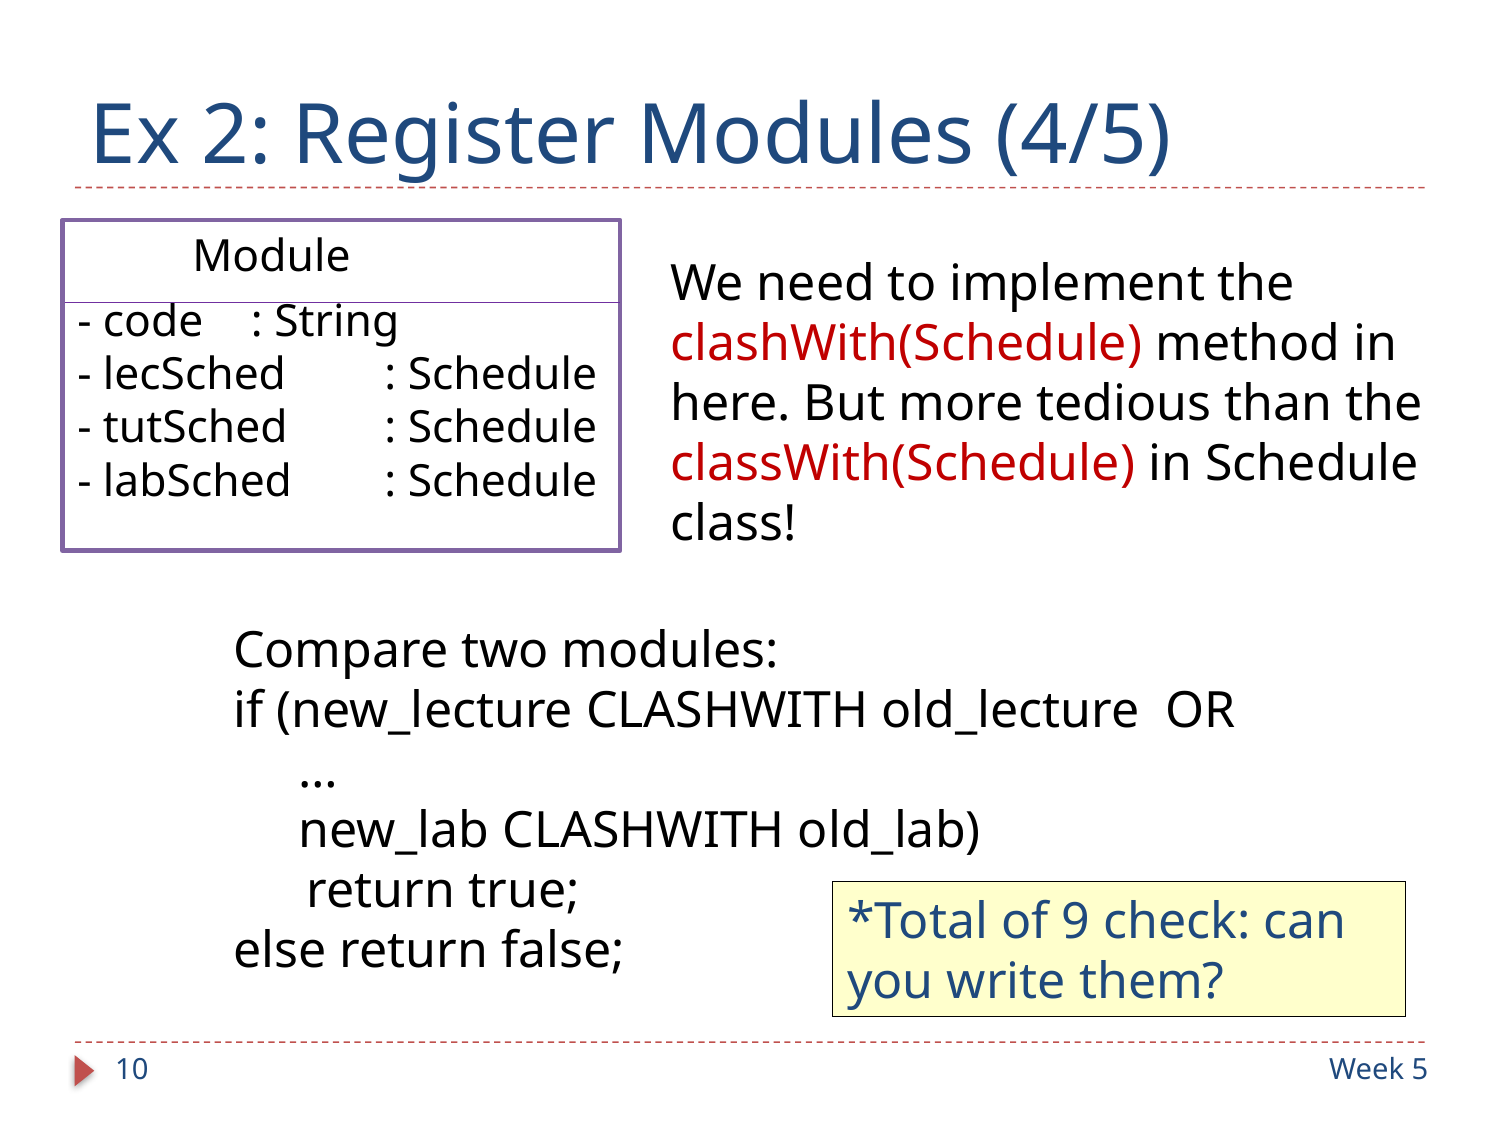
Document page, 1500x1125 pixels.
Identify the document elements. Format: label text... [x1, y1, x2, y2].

list Module - code : String - lecSched : Schedule - tutSched : Schedule - labSched : Schedule [61, 218, 622, 552]
title Ex 2: Register Modules (4/5) [75, 24, 1425, 188]
text_box We need to implement the clashWith(Schedule) method in here. But more tedious than the classWith(Schedule) in Schedule class! [655, 243, 1459, 559]
slide_number 10 [100, 1042, 426, 1103]
text_box Compare two modules: if (new_lecture CLASHWITH old_lecture OR … new_lab CLASHWITH old_lab) return true; else return false; [218, 609, 1341, 985]
footer Week 5 [868, 1042, 1444, 1103]
text_box *Total of 9 check: can you write them? [832, 881, 1406, 1017]
